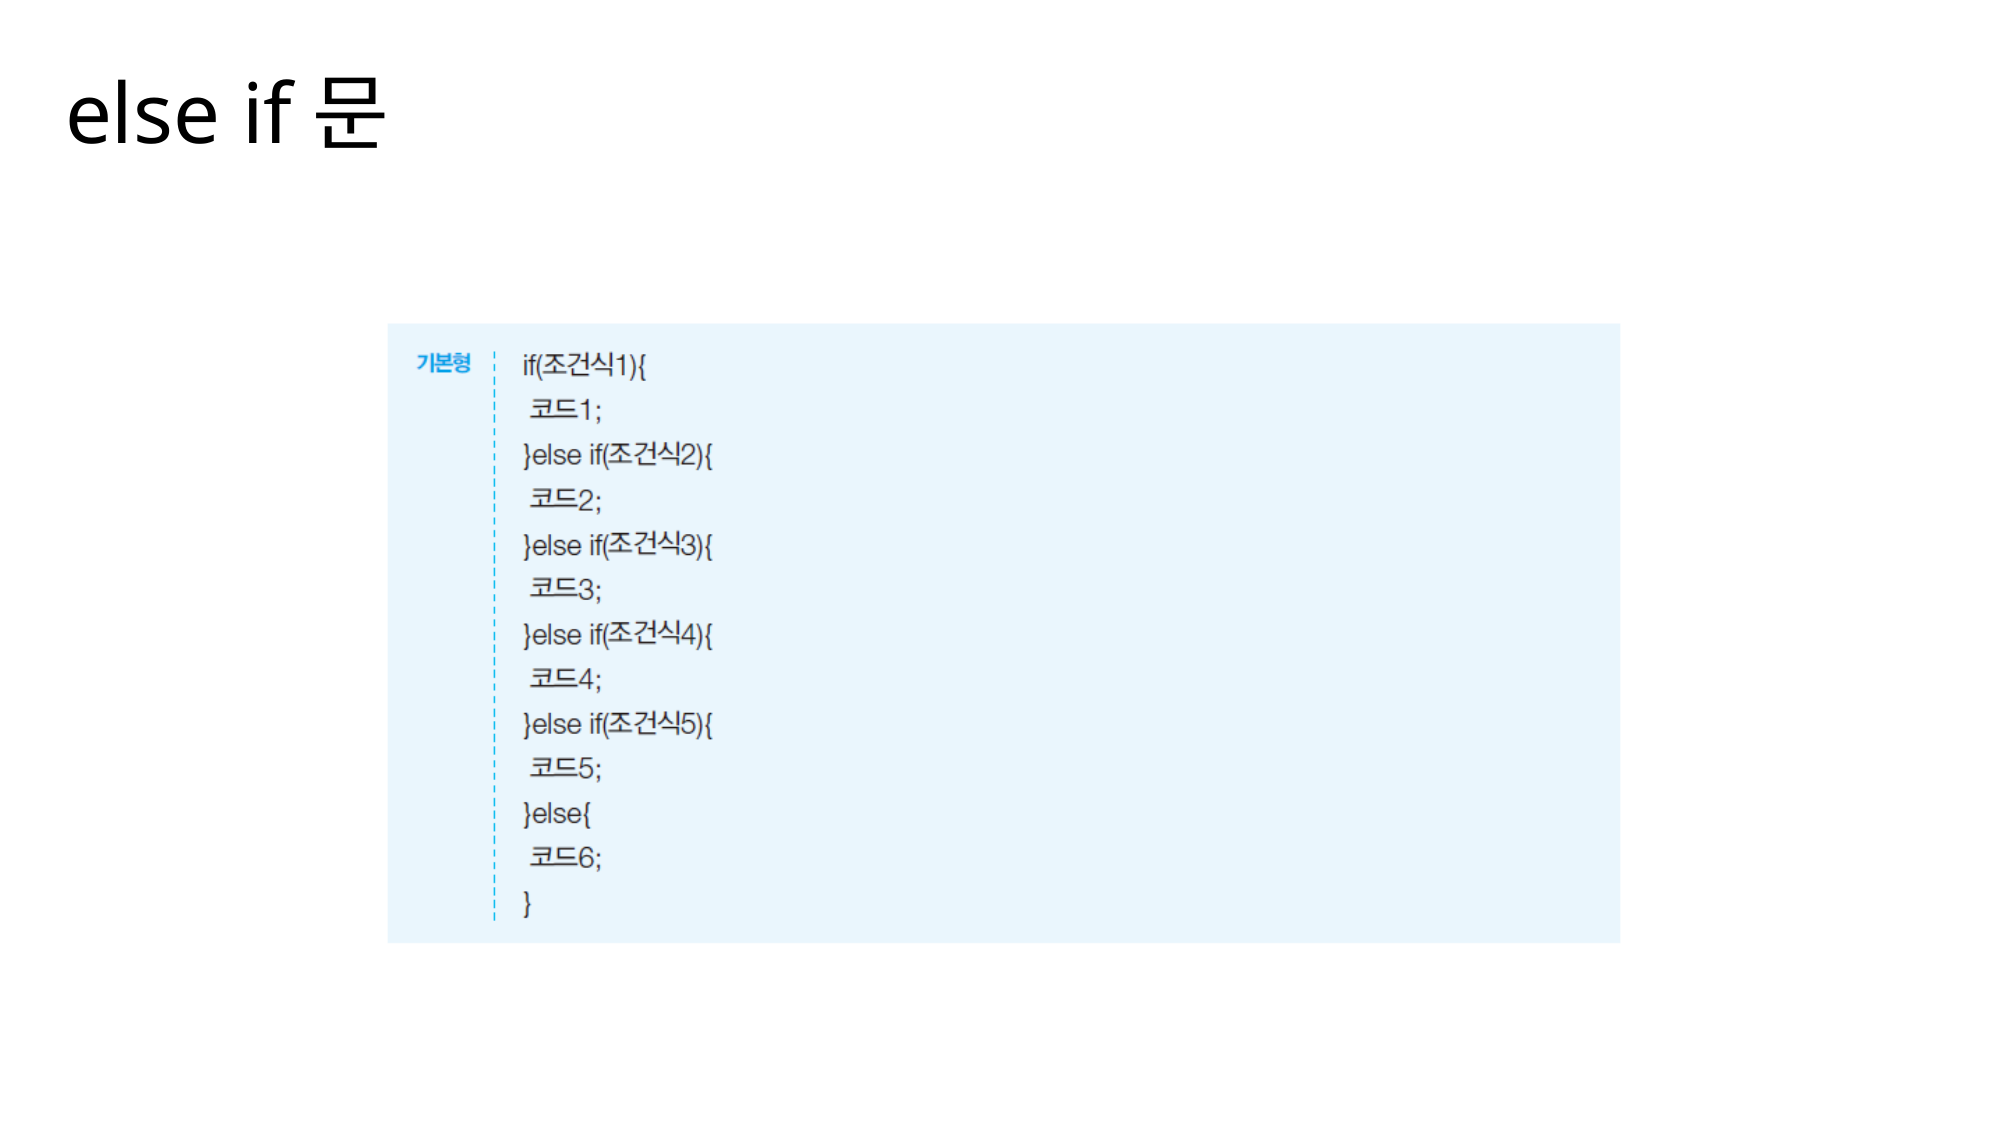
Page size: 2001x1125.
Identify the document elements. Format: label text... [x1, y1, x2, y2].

text_box else if문 [50, 52, 511, 168]
picture [374, 314, 1626, 953]
